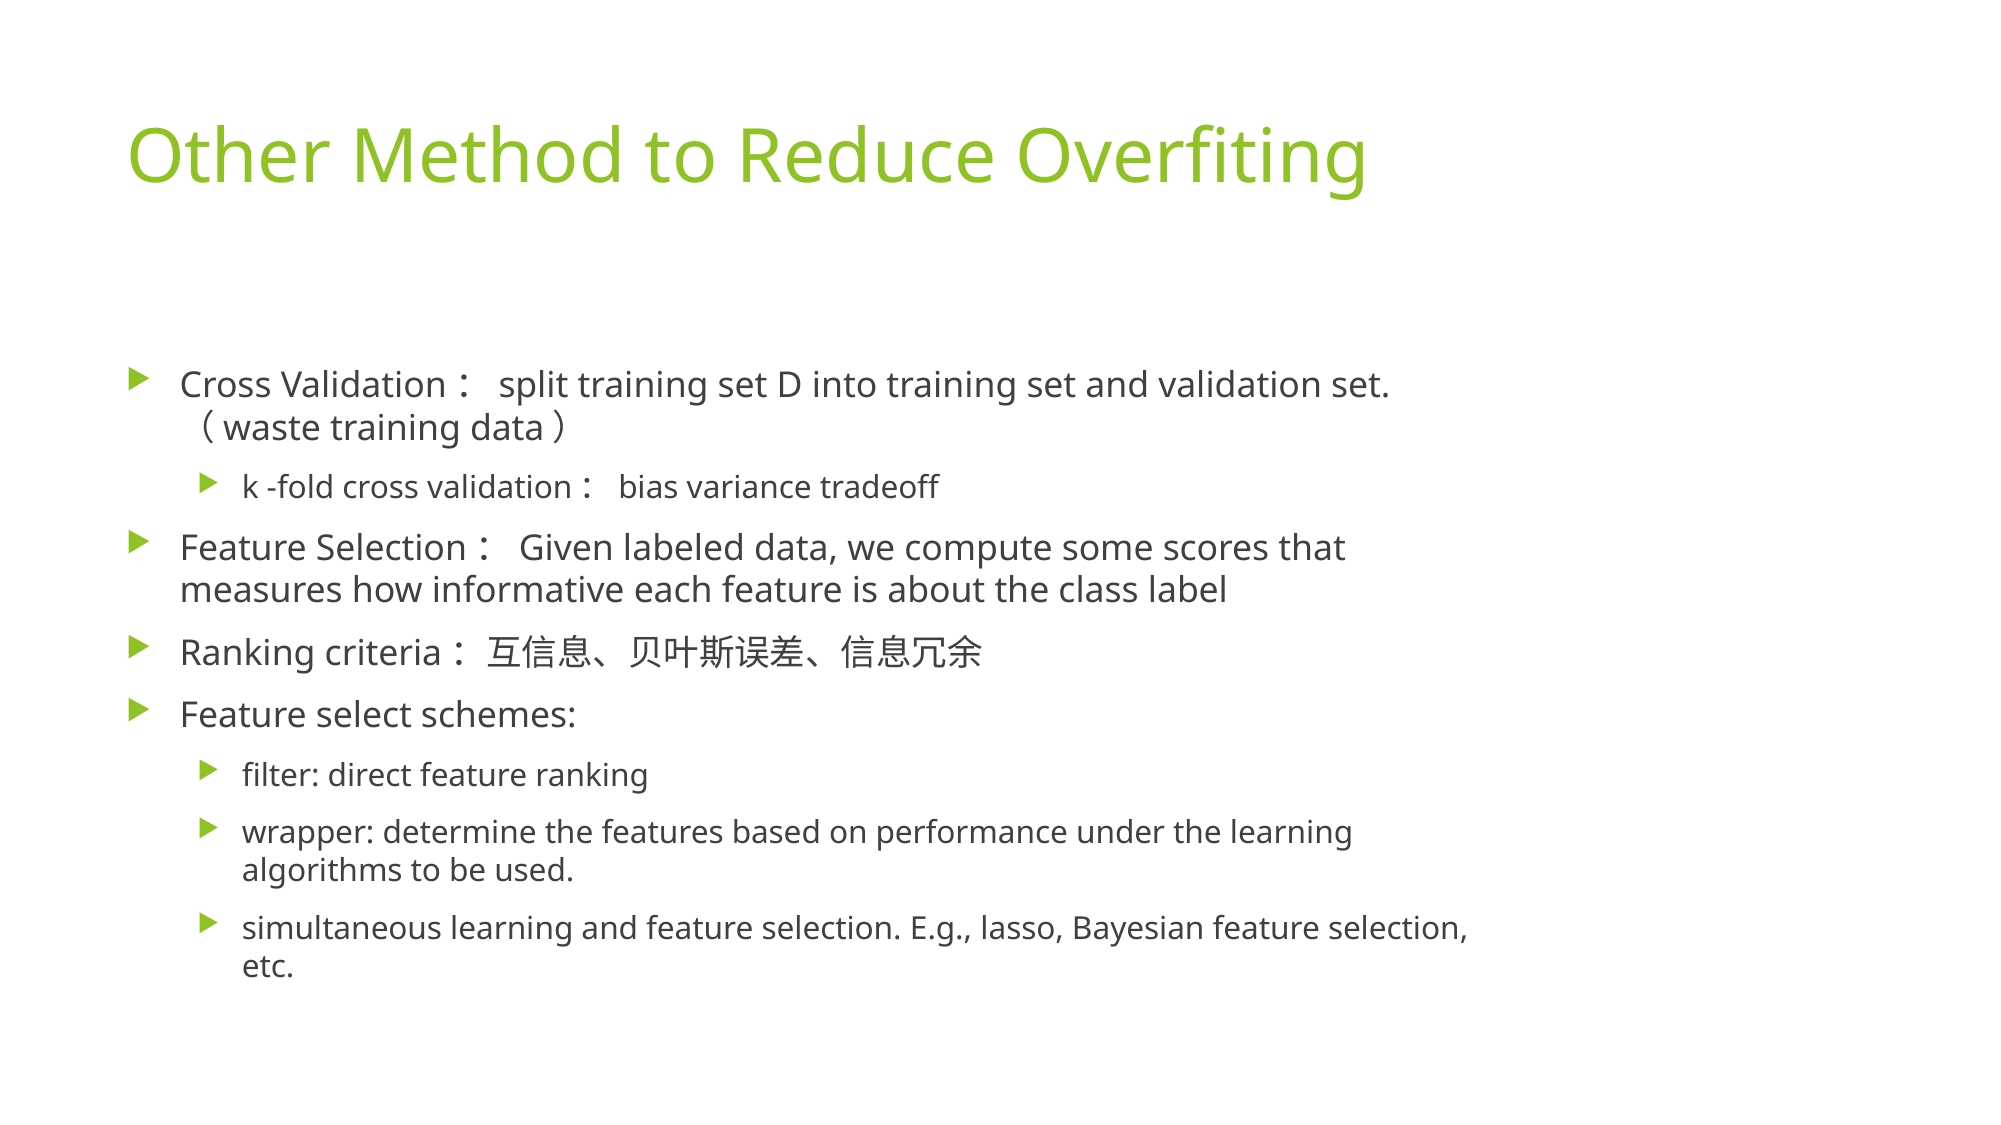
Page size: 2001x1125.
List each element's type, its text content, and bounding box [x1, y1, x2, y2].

title Other Method to Reduce Overfiting [111, 99, 1522, 317]
list Cross Validation：split training set D into training set and validation set.（waste training data） k -fold cross validation：bias variance tradeoff Feature Selection：Given labeled data, we compute some scores that measures how informative each feature is about the class label Ranking criteria：互信息、贝叶斯误差、信息冗余 Feature select schemes: ﬁlter: direct feature ranking wrapper: determine the features based on performance under the learning algorithms to be used. simultaneous learning and feature selection. E.g., lasso, Bayesian feature selection, etc. [111, 354, 1522, 992]
